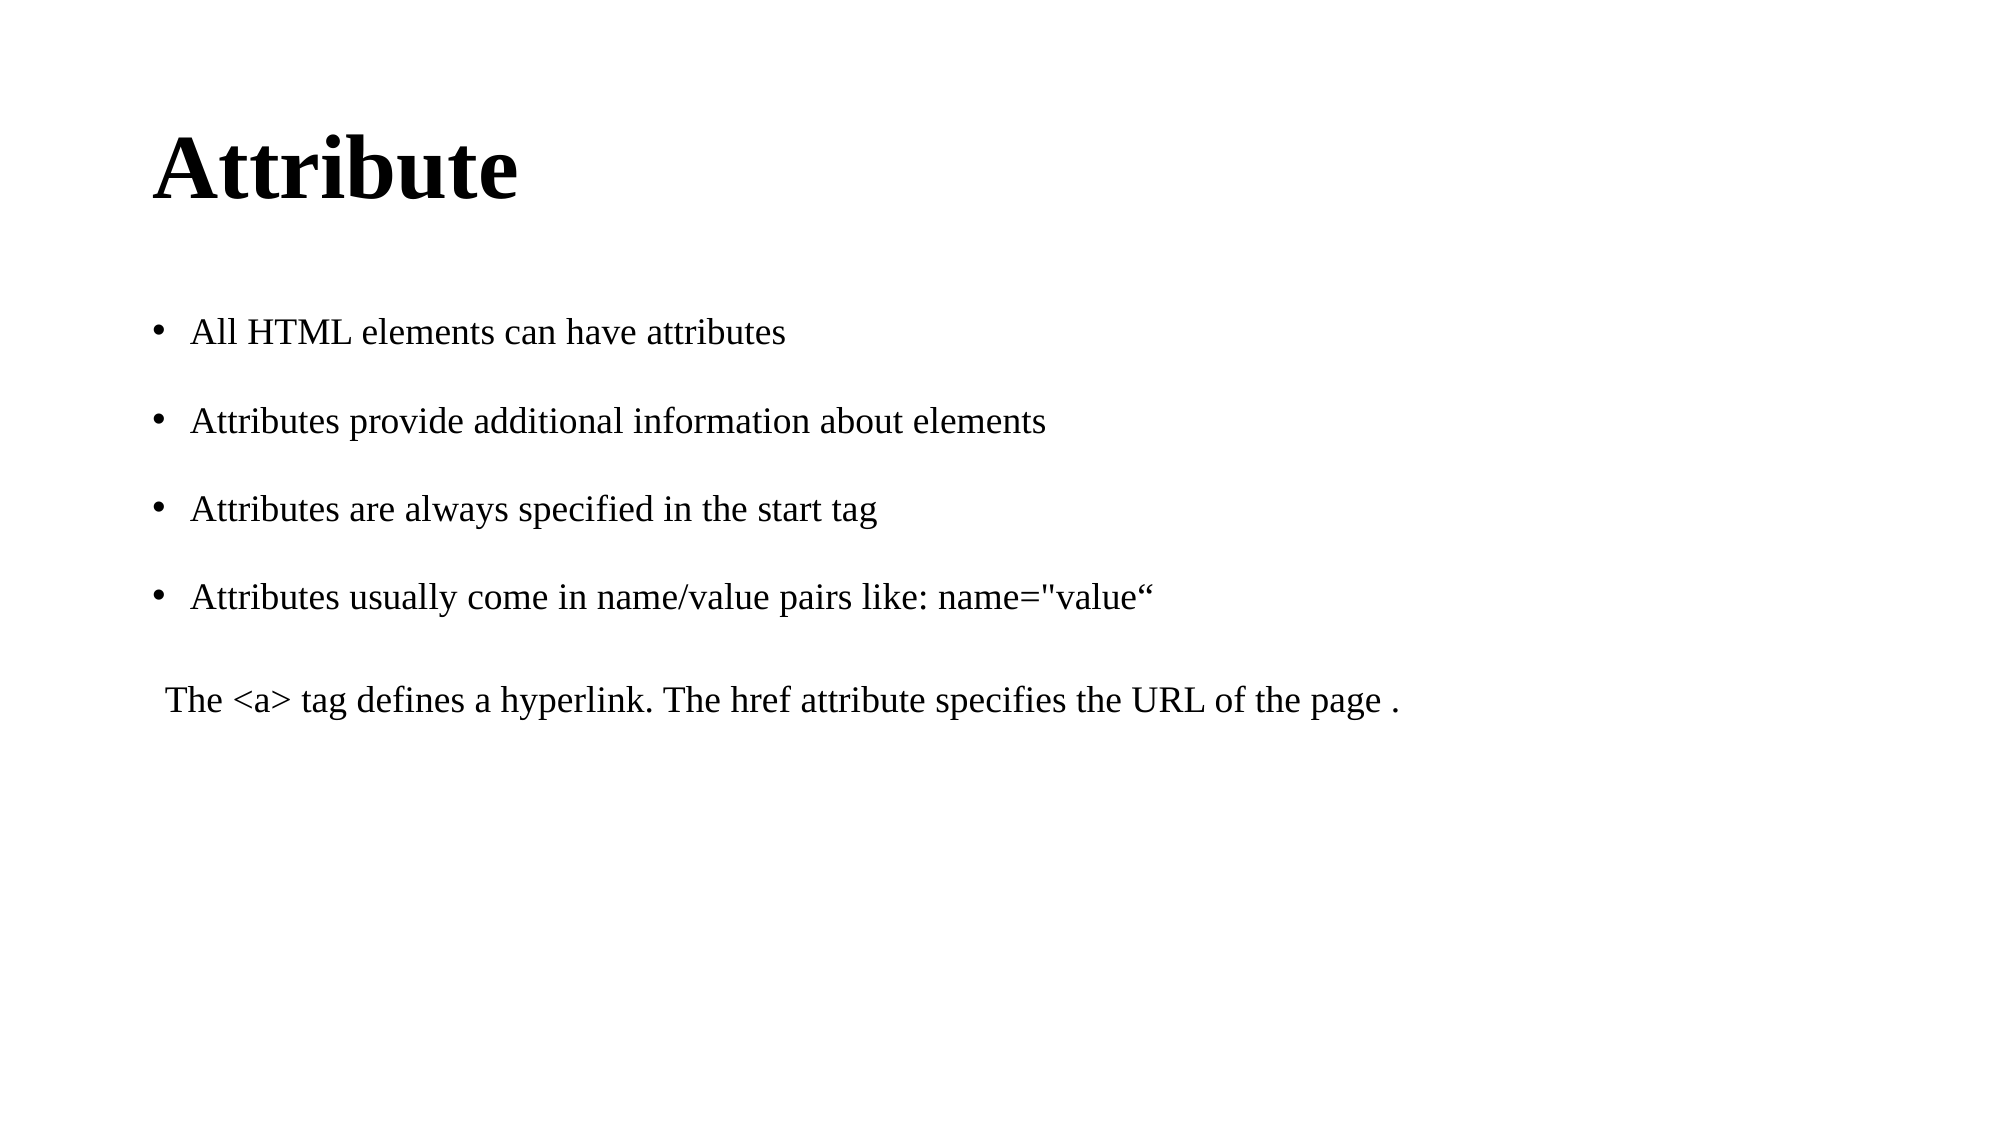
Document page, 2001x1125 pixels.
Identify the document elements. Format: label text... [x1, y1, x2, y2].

list All HTML elements can have attributes Attributes provide additional information about elements Attributes are always specified in the start tag Attributes usually come in name/value pairs like: name="value“ [137, 277, 1863, 992]
text_box The <a> tag defines a hyperlink. The href attribute specifies the URL of the page . [150, 667, 1675, 728]
title Attribute [137, 59, 1863, 277]
